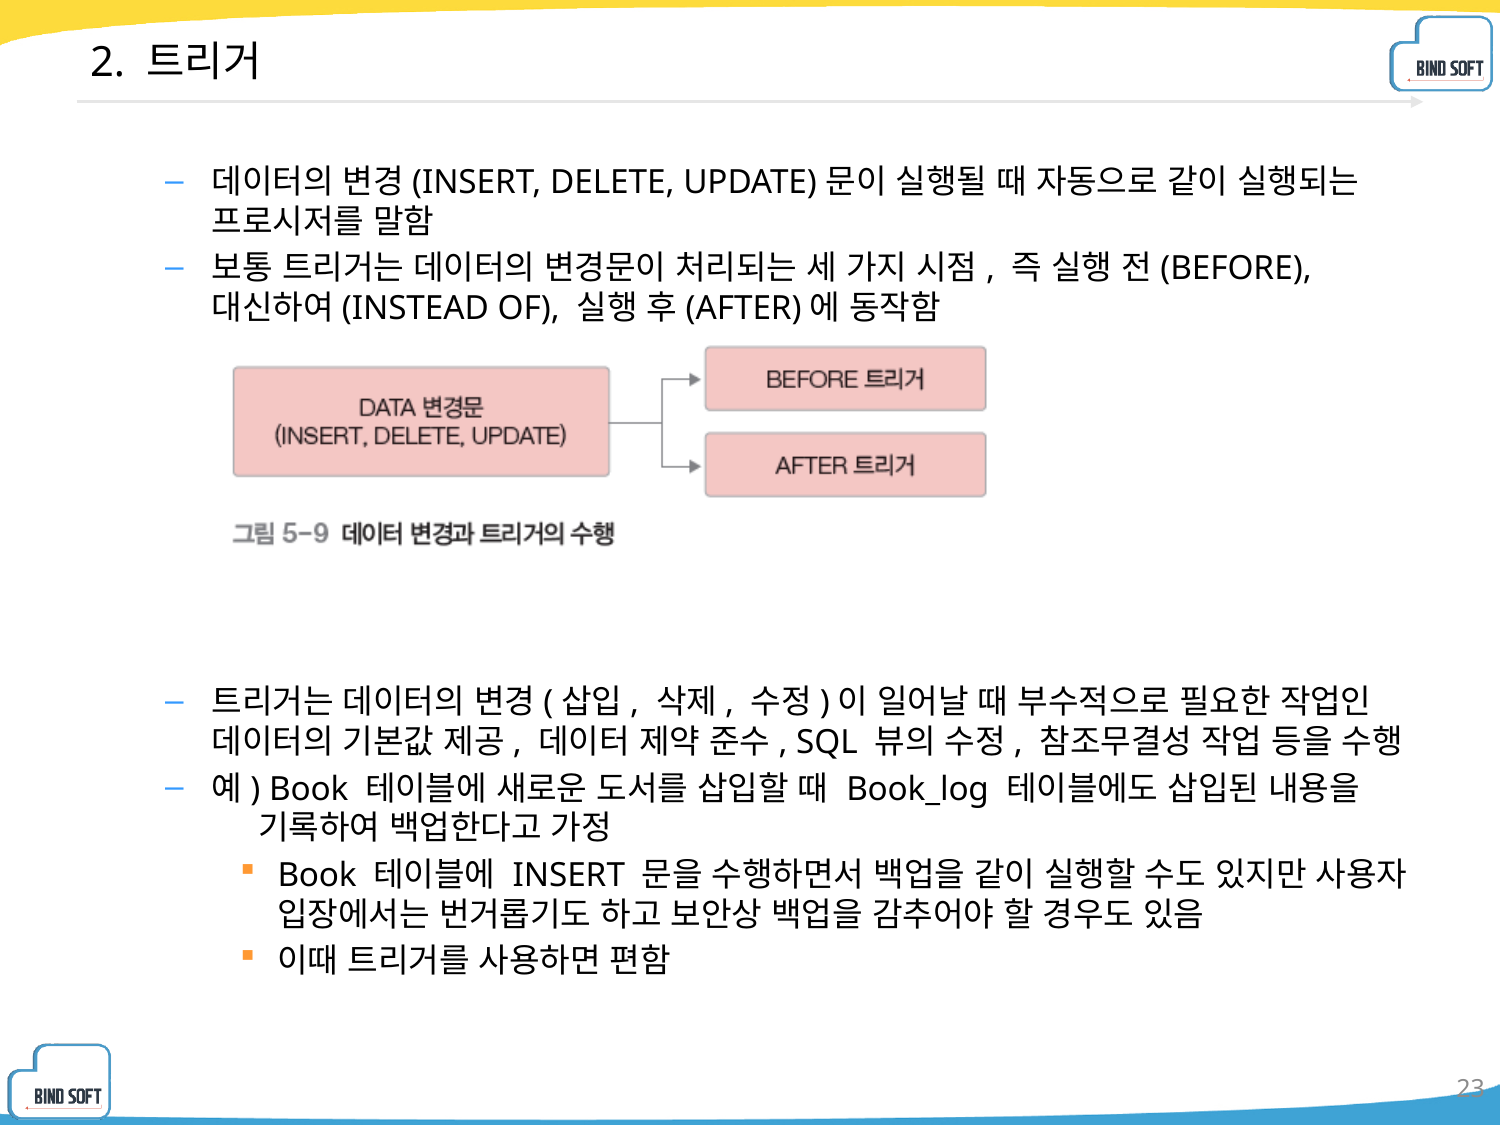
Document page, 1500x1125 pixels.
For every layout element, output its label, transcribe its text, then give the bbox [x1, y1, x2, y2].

list 데이터의 변경(INSERT, DELETE, UPDATE)문이 실행될 때 자동으로 같이 실행되는 프로시저를 말함 보통 트리거는 데이터의 변경문이 처리되는 세 가지 시점, 즉 실행 전(BEFORE), 대신하여(INSTEAD OF), 실행 후(AFTER)에 동작함 트리거는 데이터의 변경(삽입, 삭제, 수정)이 일어날 때 부수적으로 필요한 작업인 데이터의 기본값 제공, 데이터 제약 준수, SQL 뷰의 수정, 참조무결성 작업 등을 수행 예) Book 테이블에 새로운 도서를 삽입할 때 Book_log 테이블에도 삽입된 내용을 기록하여 백업한다고 가정 Book 테이블에 INSERT 문을 수행하면서 백업을 같이 실행할 수도 있지만 사용자 입장에서는 번거롭기도 하고 보안상 백업을 감추어야 할 경우도 있음 이때 트리거를 사용하면 편함 [75, 152, 1425, 988]
picture [0, 1003, 1500, 1125]
slide_number 23 [1149, 1068, 1500, 1111]
picture [229, 341, 993, 551]
picture [0, 0, 1500, 96]
title 2. 트리거 [75, 11, 1425, 108]
